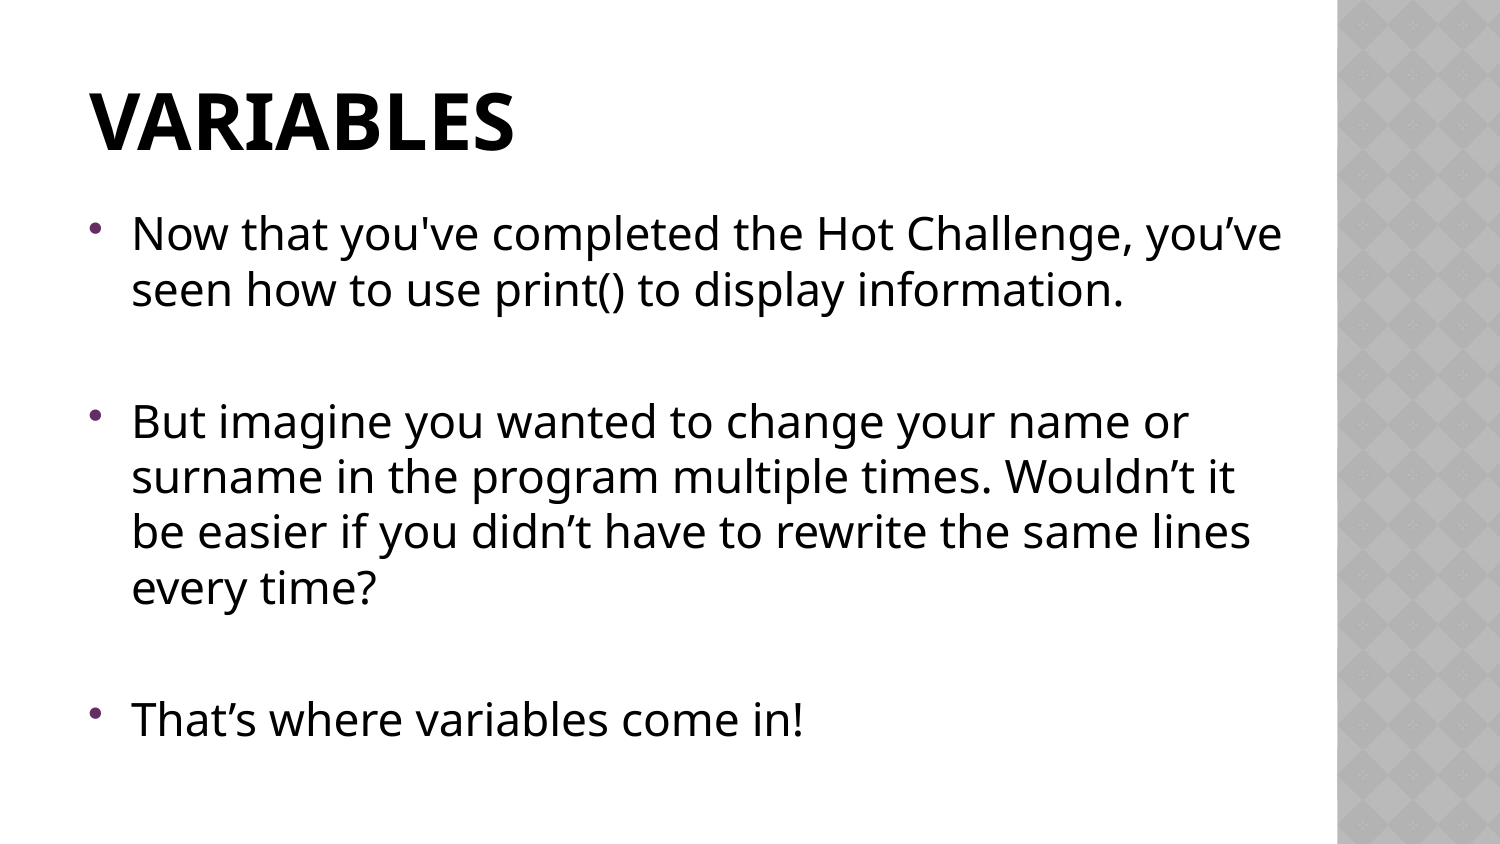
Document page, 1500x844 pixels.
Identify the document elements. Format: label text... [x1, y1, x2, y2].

list Now that you've completed the Hot Challenge, you’ve seen how to use print() to display information. But imagine you wanted to change your name or surname in the program multiple times. Wouldn’t it be easier if you didn’t have to rewrite the same lines every time? That’s where variables come in! [75, 198, 1306, 800]
title Variables [75, 39, 1306, 198]
